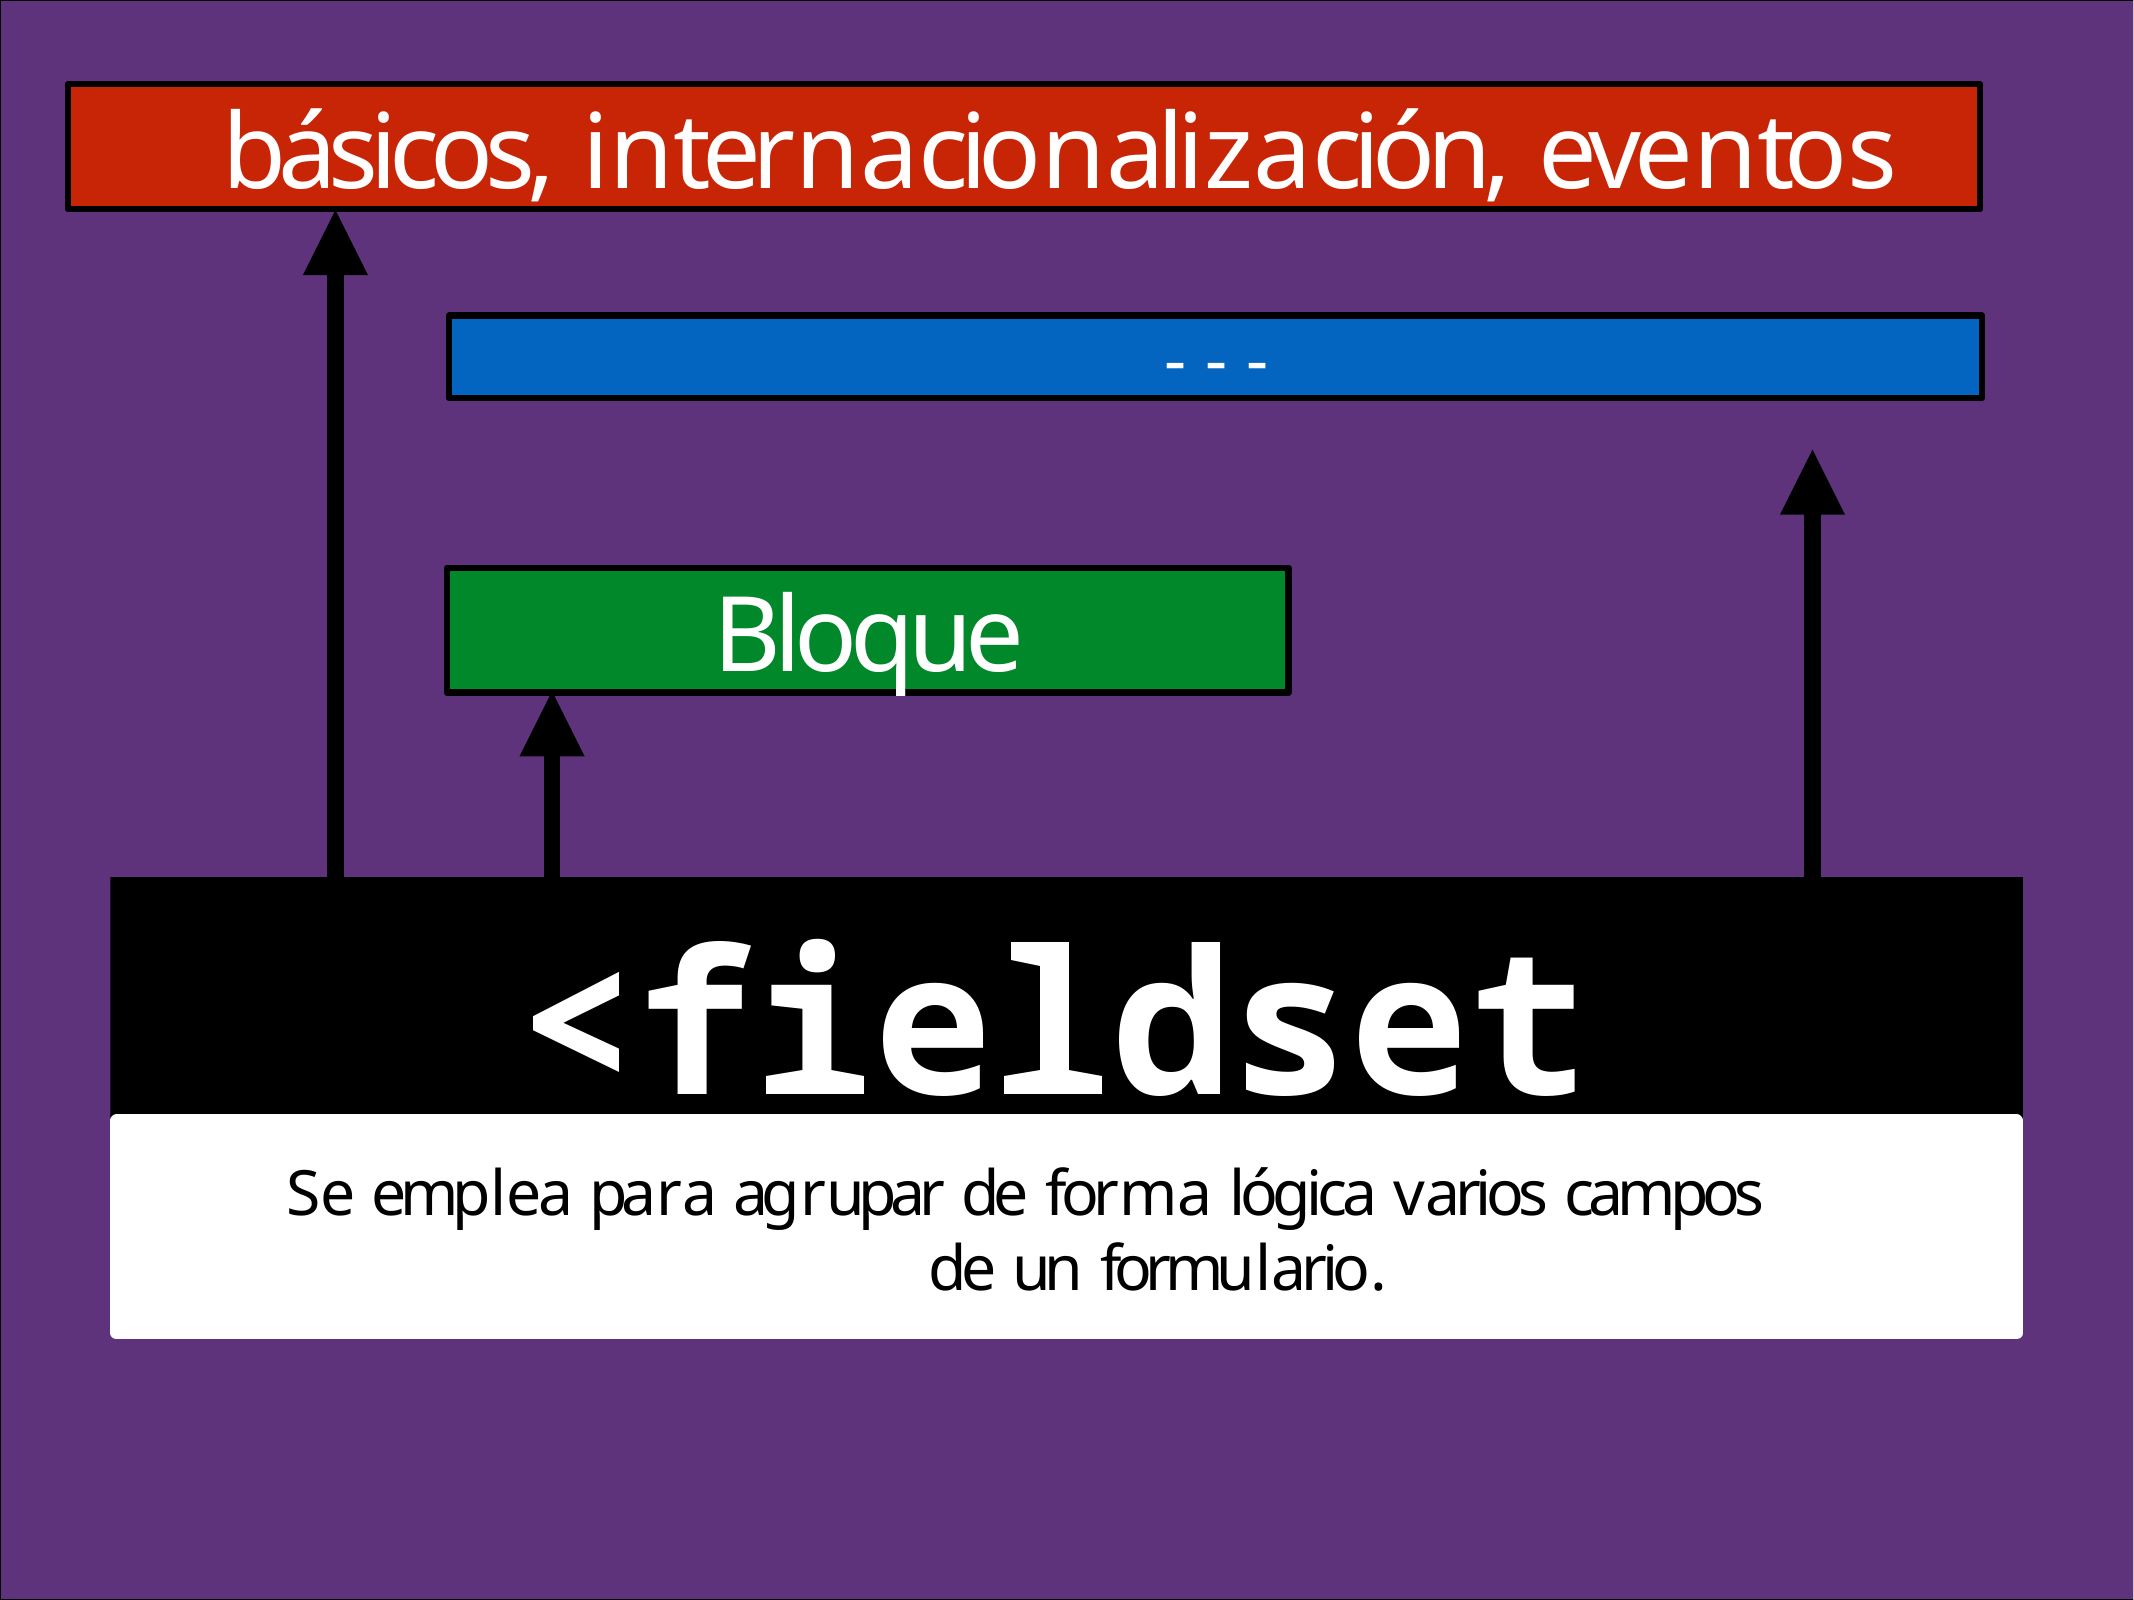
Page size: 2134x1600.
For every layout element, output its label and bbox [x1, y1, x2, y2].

text_box [0, 0, 2134, 1600]
